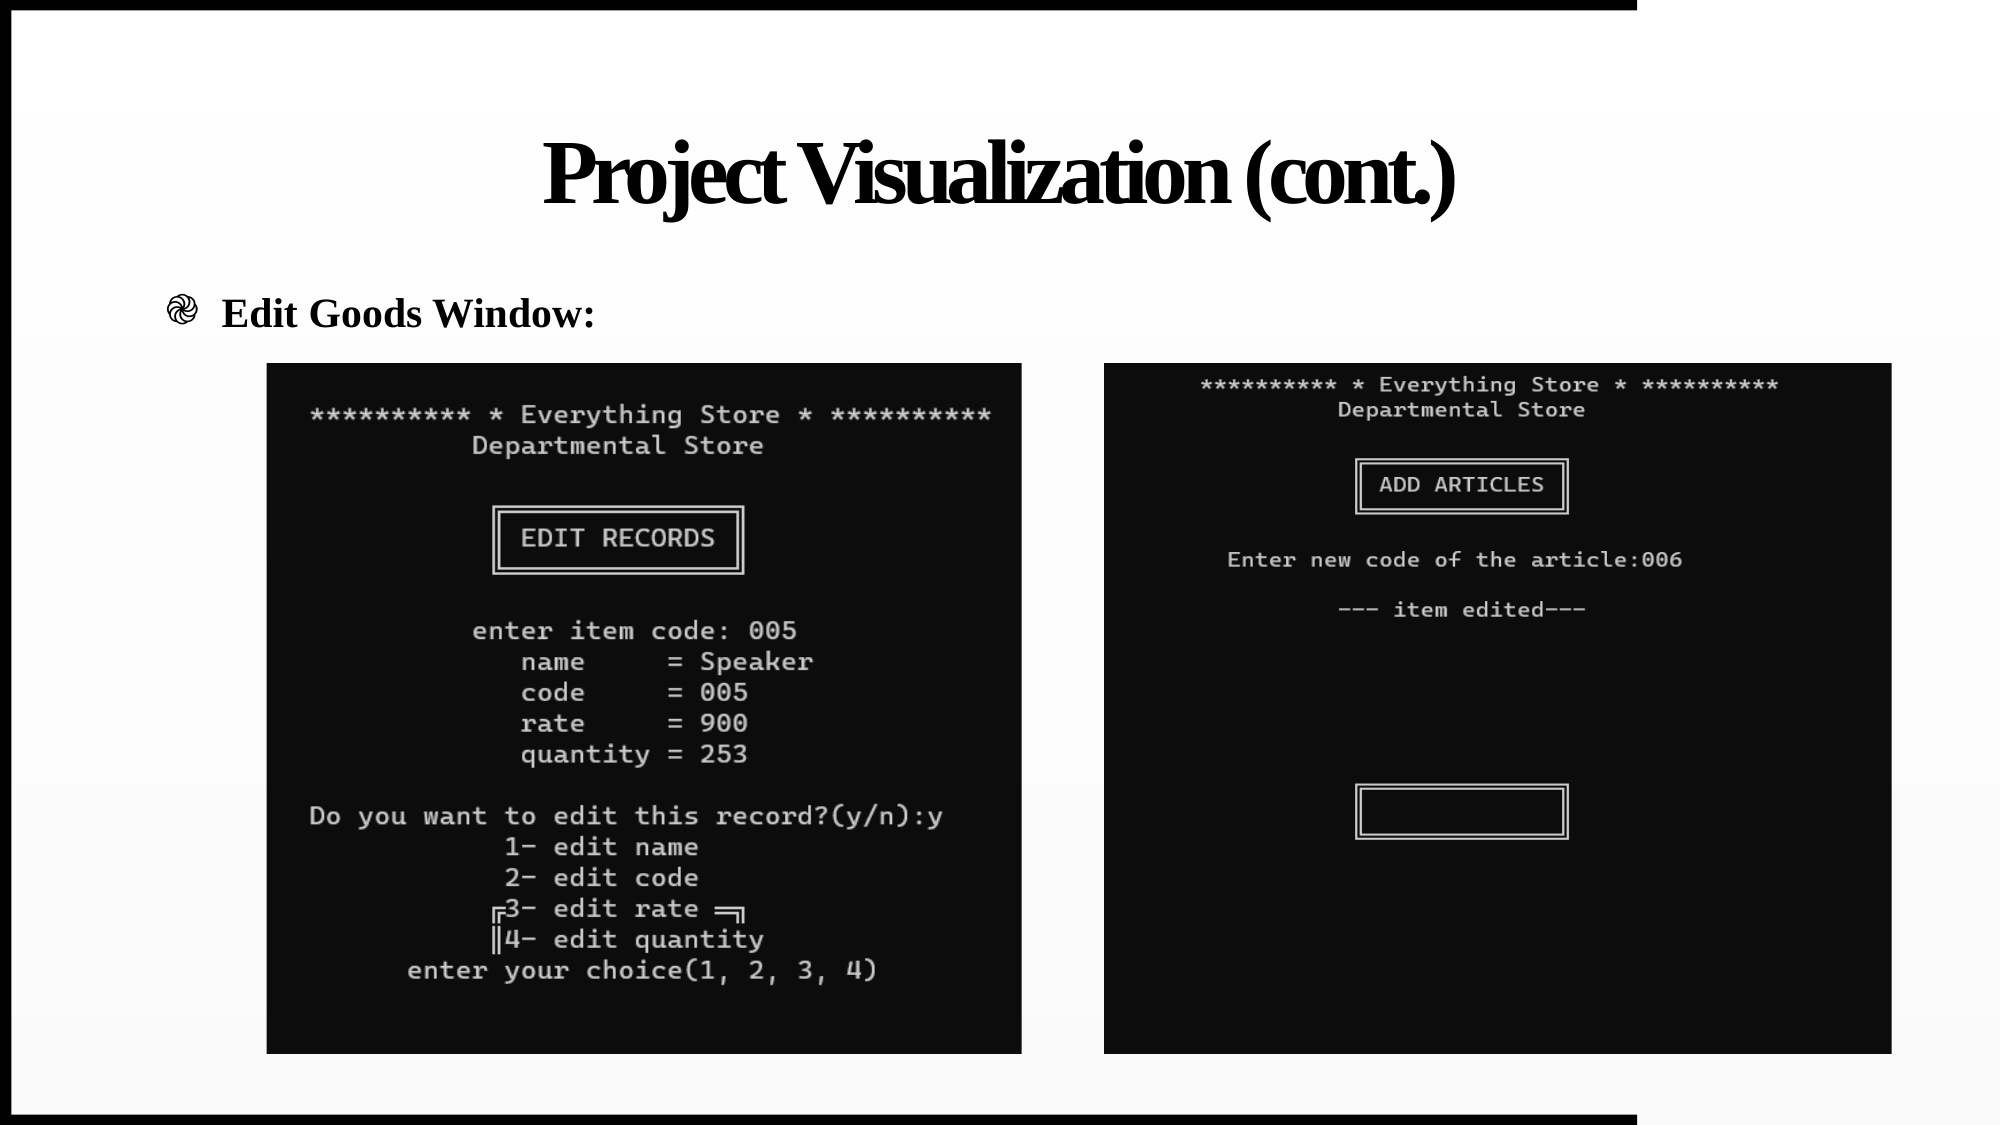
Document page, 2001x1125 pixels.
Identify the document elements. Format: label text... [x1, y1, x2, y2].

picture [1104, 363, 1892, 1054]
title Project Visualization (cont.) [151, 71, 1850, 261]
picture [266, 363, 1022, 1054]
text_box Edit Goods Window: [150, 228, 1849, 544]
